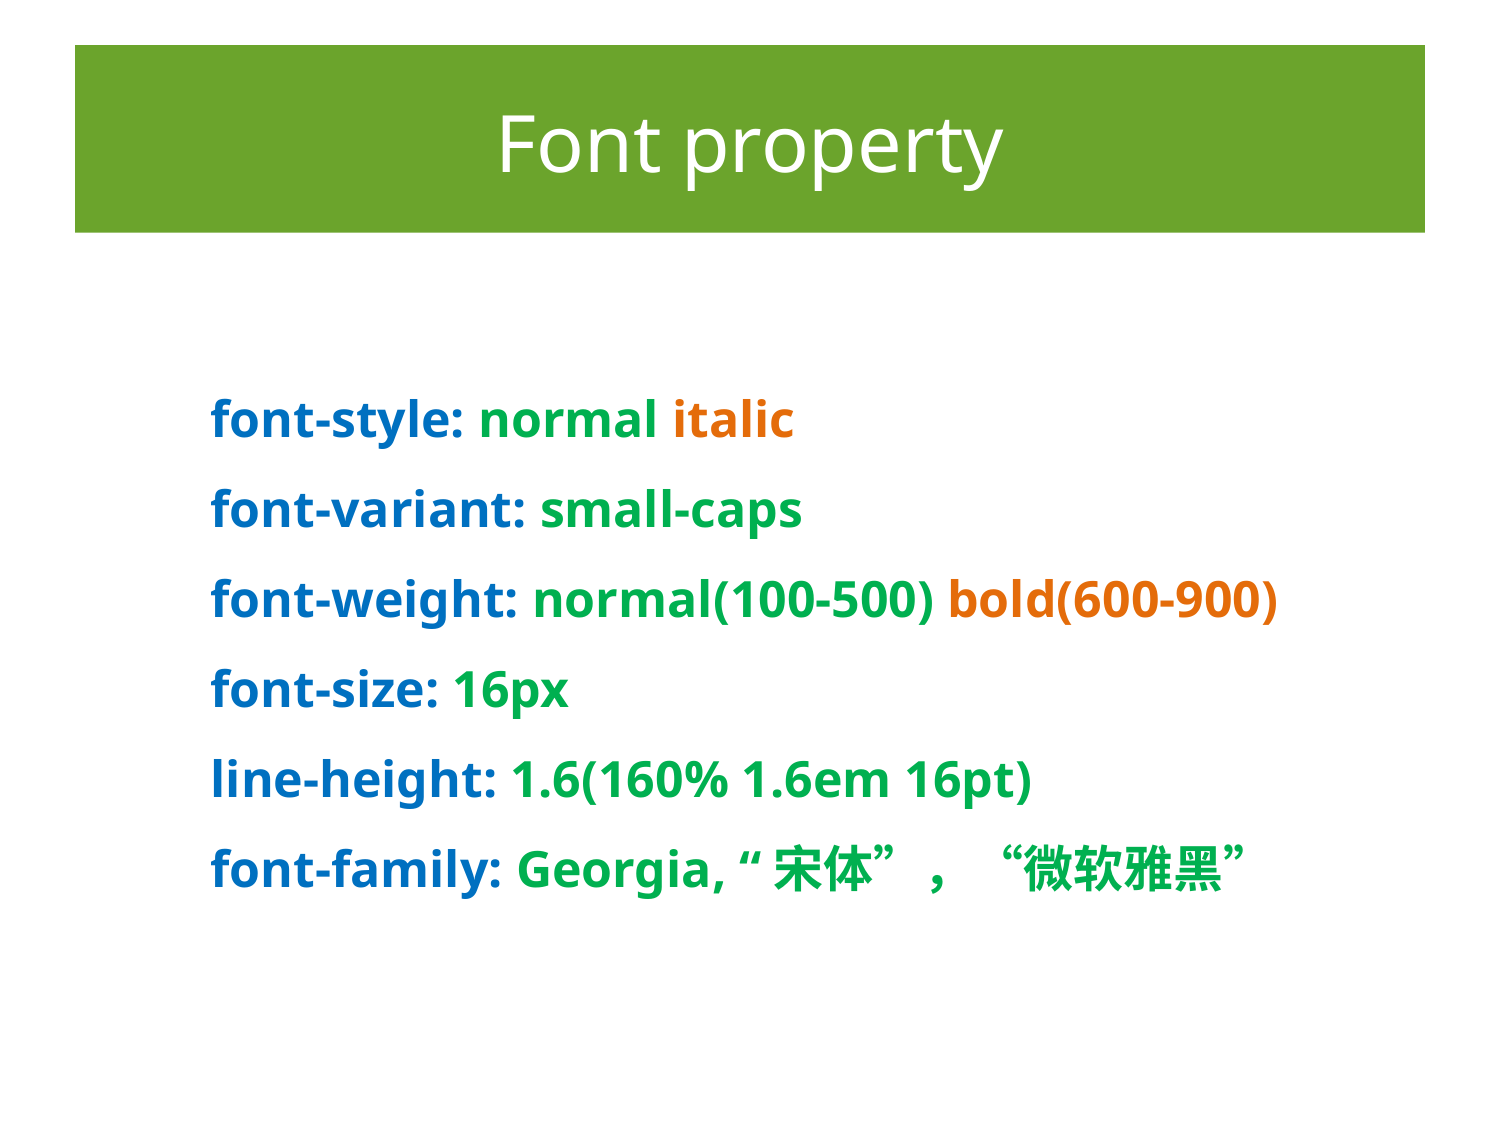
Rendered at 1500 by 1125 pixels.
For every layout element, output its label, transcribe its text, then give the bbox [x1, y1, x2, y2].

title Font property [75, 45, 1425, 233]
text_box font-style: normal italic font-variant: small-caps font-weight: normal(100-500) bold(600-900) font-size: 16px line-height: 1.6(160% 1.6em 16pt) font-family: Georgia, “宋体”，“微软雅黑” [195, 349, 1306, 905]
